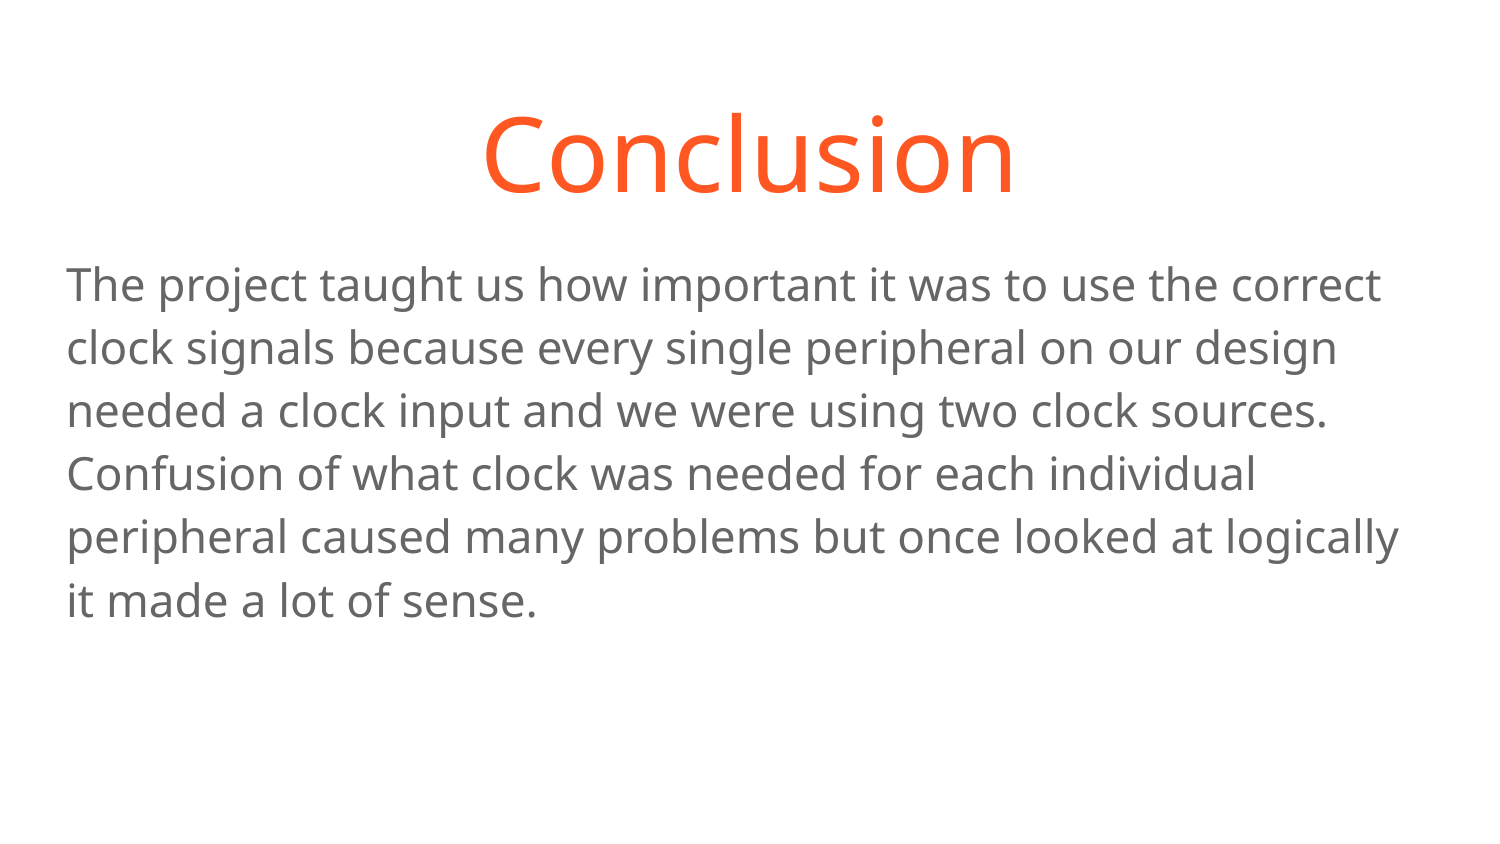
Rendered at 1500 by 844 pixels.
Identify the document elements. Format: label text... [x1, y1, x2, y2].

list The project taught us how important it was to use the correct clock signals because every single peripheral on our design needed a clock input and we were using two clock sources. Confusion of what clock was needed for each individual peripheral caused many problems but once looked at logically it made a lot of sense. [51, 232, 1449, 750]
title Conclusion [51, 72, 1449, 167]
